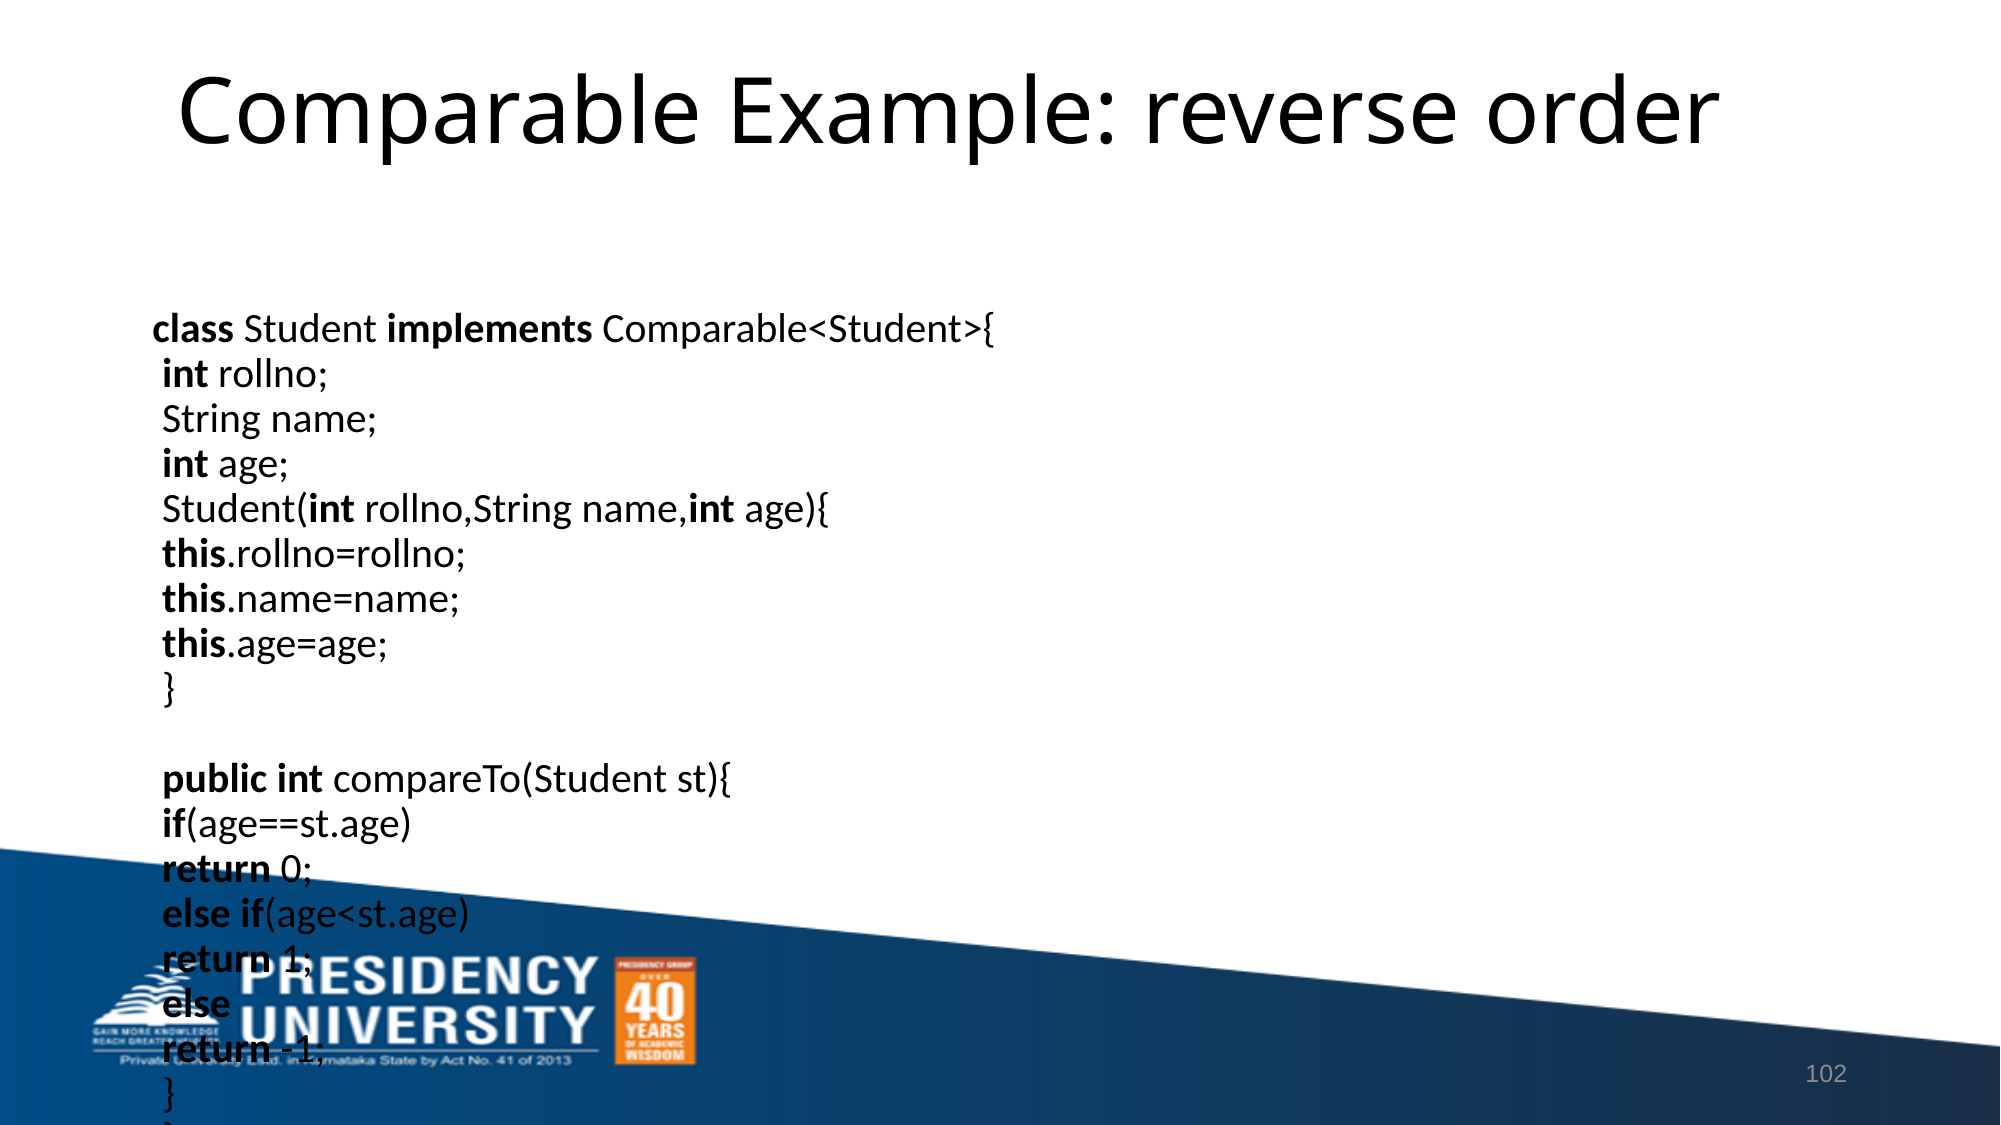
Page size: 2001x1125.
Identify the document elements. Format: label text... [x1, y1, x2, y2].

title Comparable Example: reverse order [137, 59, 1863, 278]
slide_number 102 [1412, 1042, 1863, 1103]
picture [0, 845, 2000, 1125]
list class Student implements Comparable<Student>{ int rollno; String name; int age; Student(int rollno,String name,int age){ this.rollno=rollno; this.name=name; this.age=age; } public int compareTo(Student st){ if(age==st.age) return 0; else if(age<st.age) return 1; else return -1; } } [137, 299, 1863, 1014]
